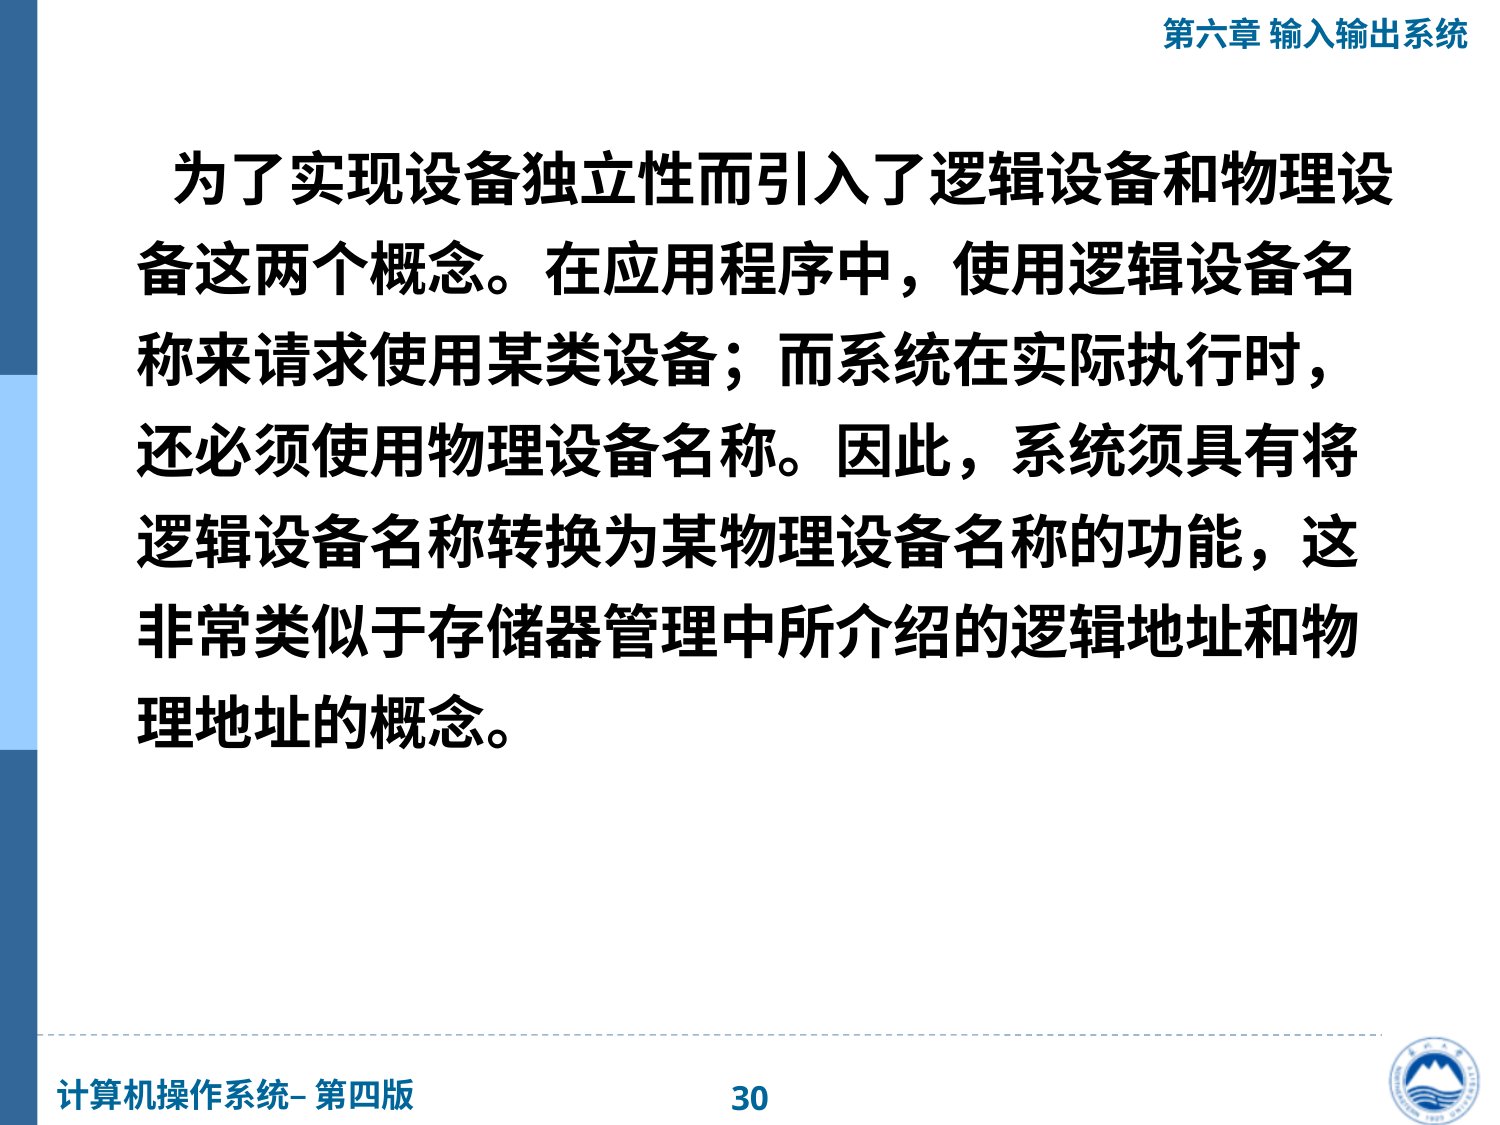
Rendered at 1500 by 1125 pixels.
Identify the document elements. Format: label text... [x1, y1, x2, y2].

picture [1382, 1033, 1482, 1125]
list 为了实现设备独立性而引入了逻辑设备和物理设备这两个概念。在应用程序中，使用逻辑设备名称来请求使用某类设备；而系统在实际执行时，还必须使用物理设备名称。因此，系统须具有将逻辑设备名称转换为某物理设备名称的功能，这非常类似于存储器管理中所介绍的逻辑地址和物理地址的概念。 [76, 113, 1424, 1000]
